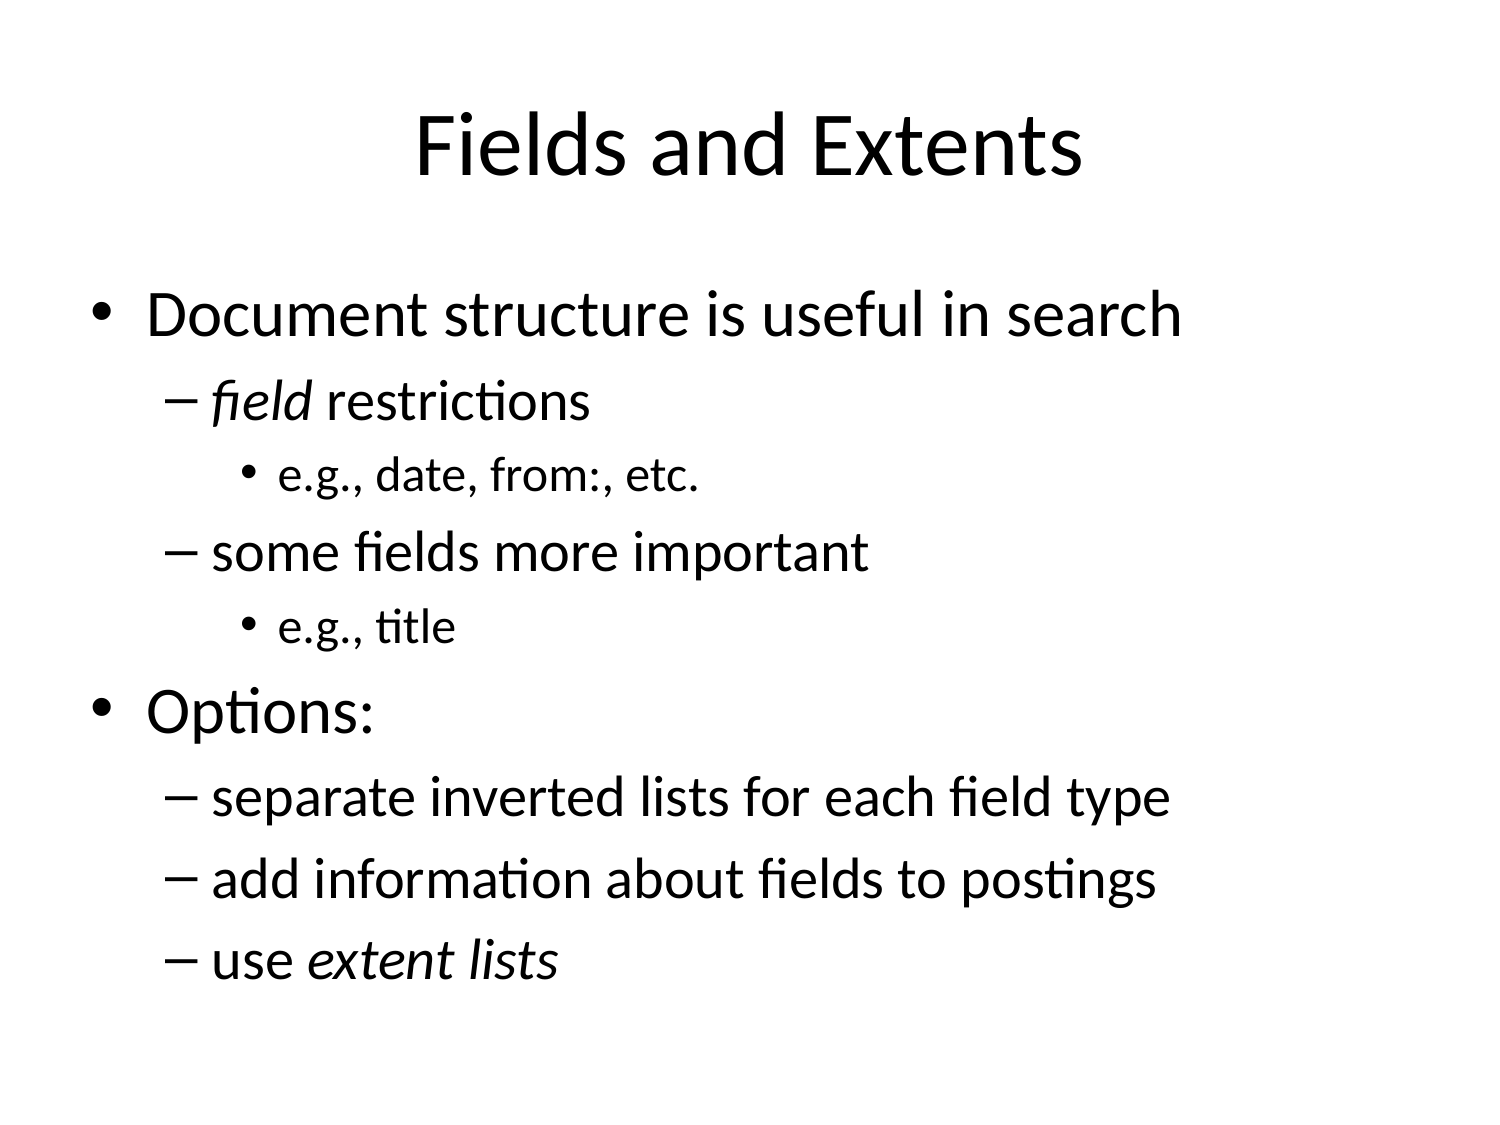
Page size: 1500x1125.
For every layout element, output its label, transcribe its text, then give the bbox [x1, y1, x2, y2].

list Document structure is useful in search field restrictions e.g., date, from:, etc. some fields more important e.g., title Options: separate inverted lists for each field type add information about fields to postings use extent lists [75, 262, 1425, 1075]
title Fields and Extents [75, 45, 1425, 233]
